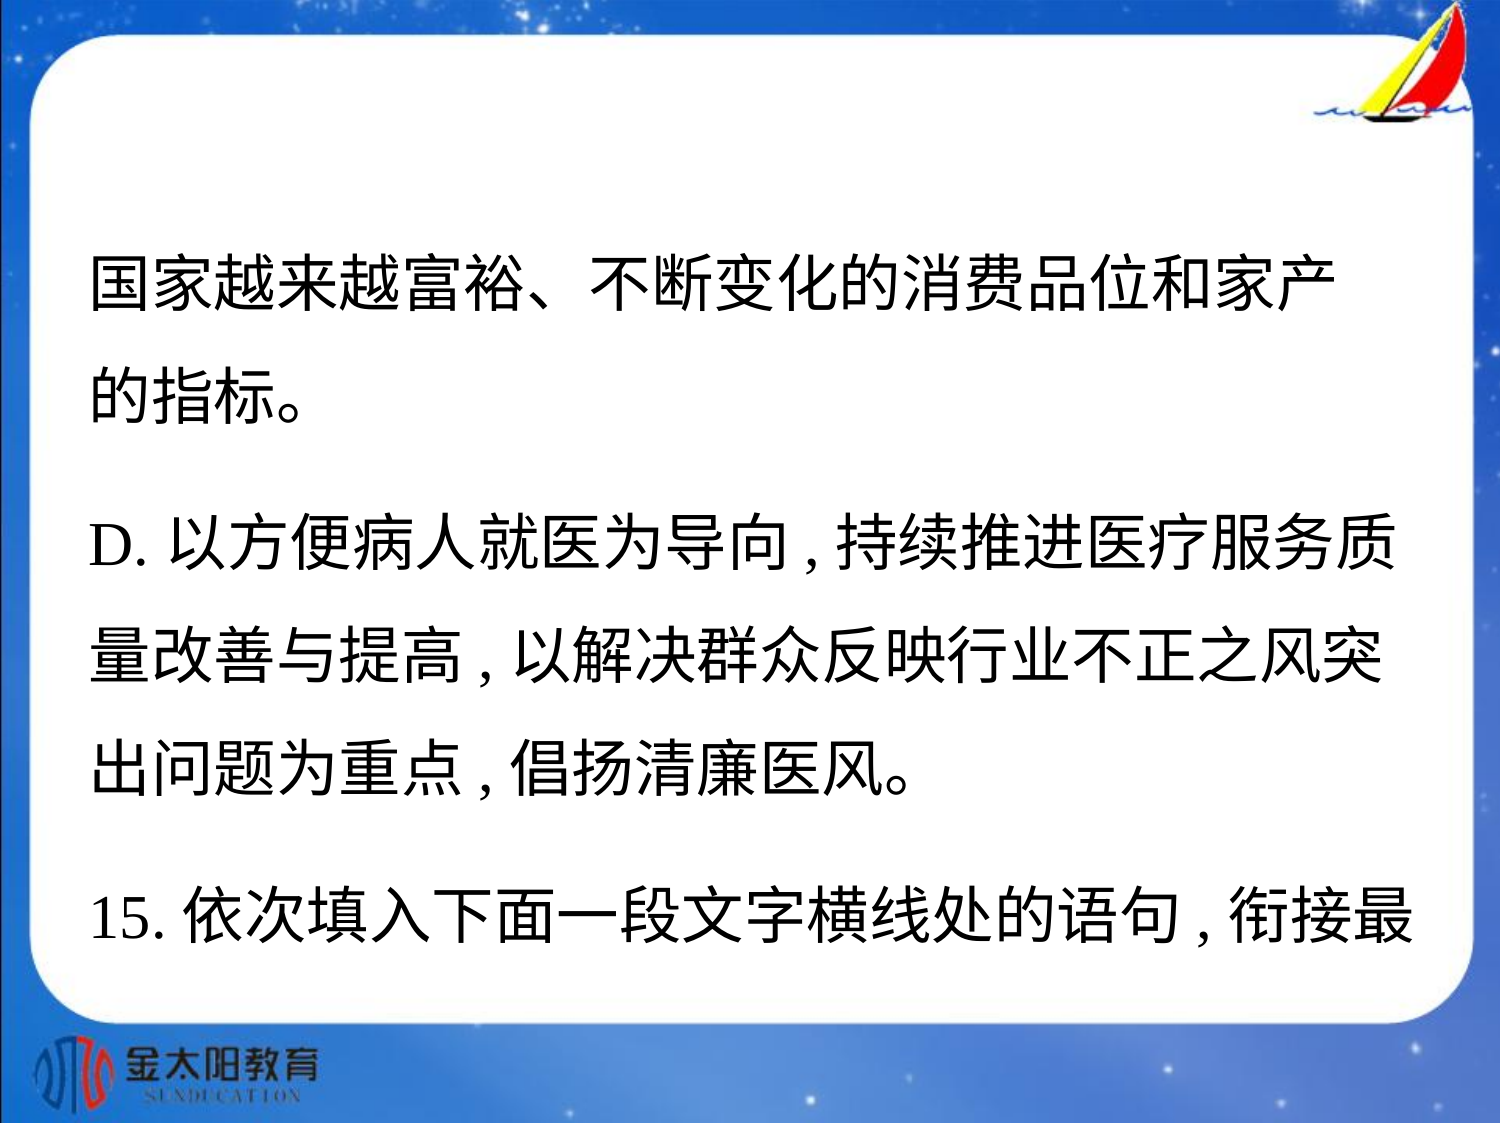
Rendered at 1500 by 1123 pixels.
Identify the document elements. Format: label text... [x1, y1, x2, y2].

picture [0, 0, 1500, 1123]
text_box 国家越来越富裕、不断变化的消费品位和家产 的指标。 [88, 206, 1453, 433]
text_box 15.依次填入下面一段文字横线处的语句,衔接最 [88, 838, 1453, 952]
text_box D.以方便病人就医为导向,持续推进医疗服务质 量改善与提高,以解决群众反映行业不正之风突 出问题为重点,倡扬清廉医风。 [88, 465, 1453, 804]
